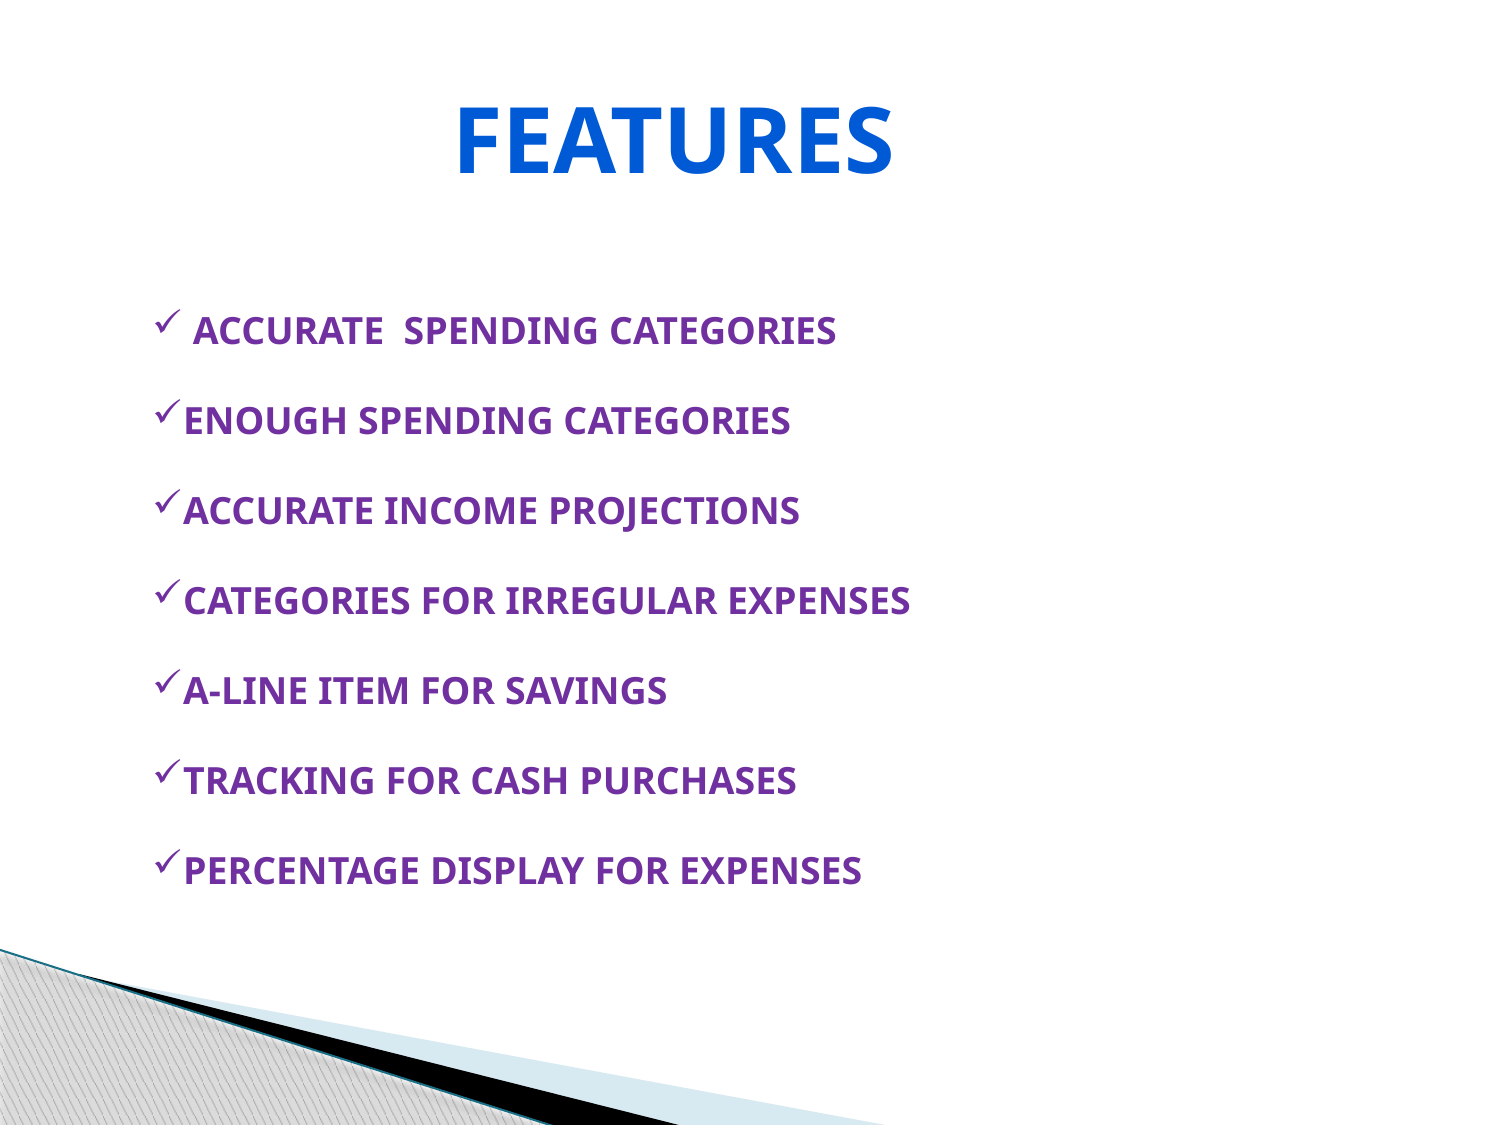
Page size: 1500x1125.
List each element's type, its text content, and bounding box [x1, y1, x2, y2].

text_box Accurate spending categories Enough spending categories Accurate income projections Categories for irregular expenses A-line item for savings Tracking for cash purchases Percentage display for expenses [137, 299, 1050, 990]
text_box FEATURES [437, 74, 1063, 200]
